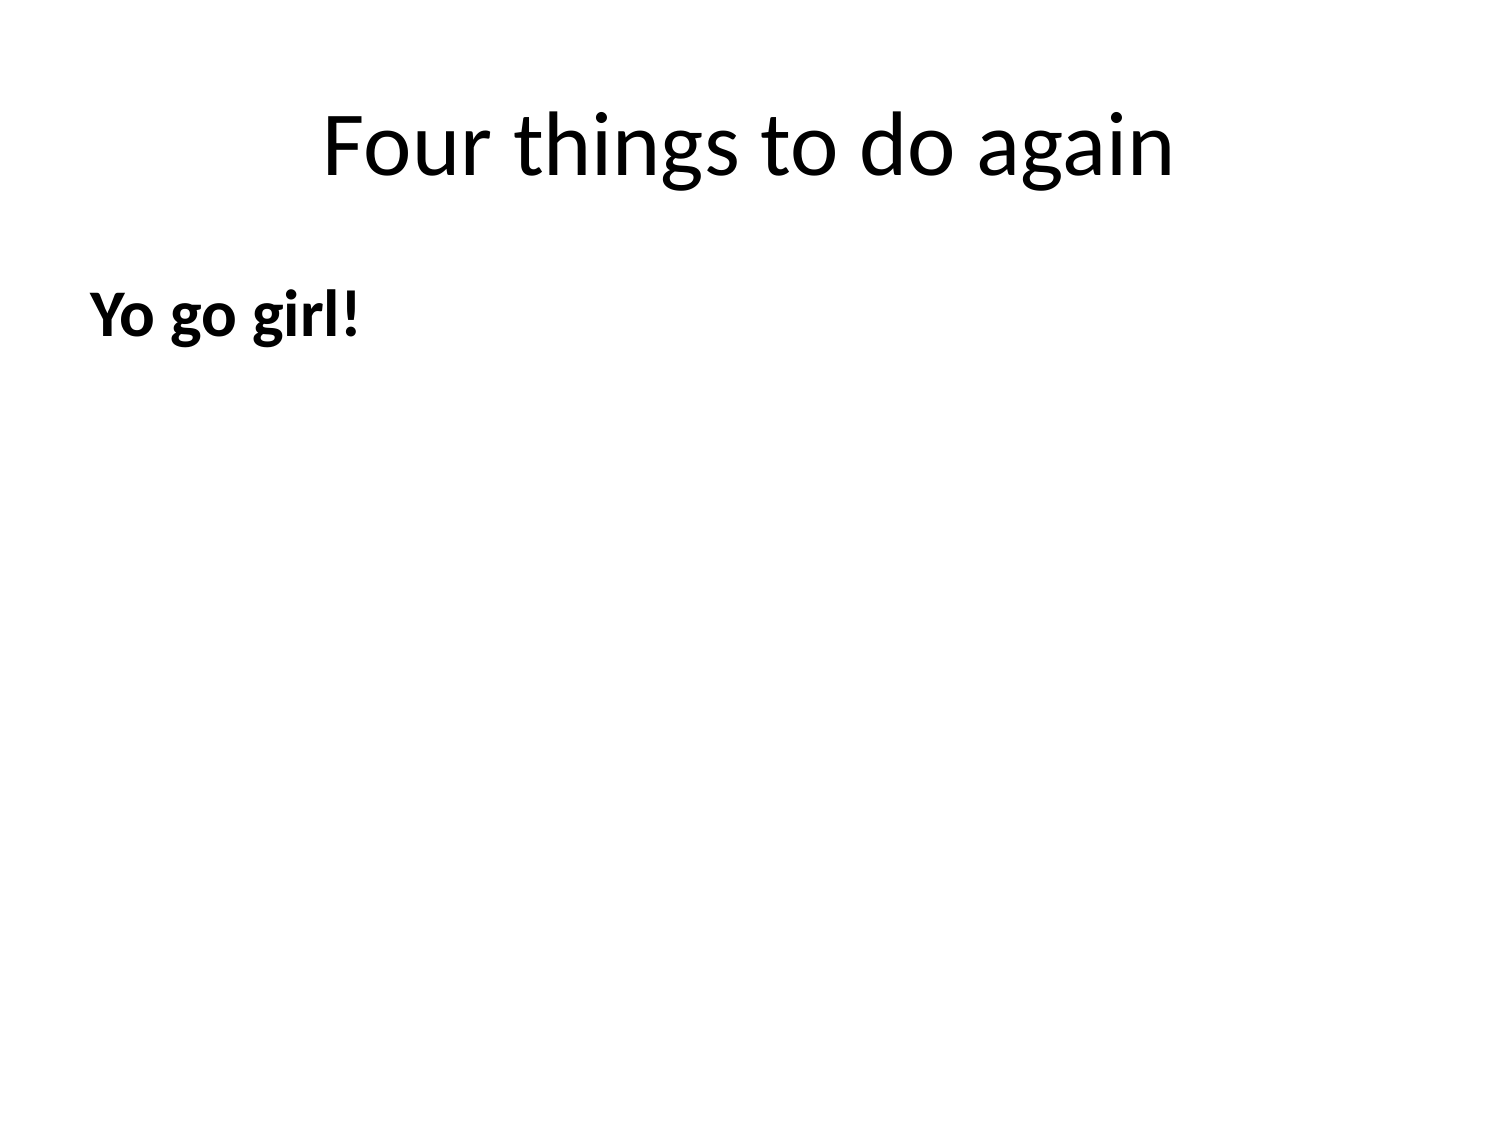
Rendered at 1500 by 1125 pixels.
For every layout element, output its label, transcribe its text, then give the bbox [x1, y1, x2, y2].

list Yo go girl! [75, 262, 1425, 1005]
title Four things to do again [75, 45, 1425, 233]
